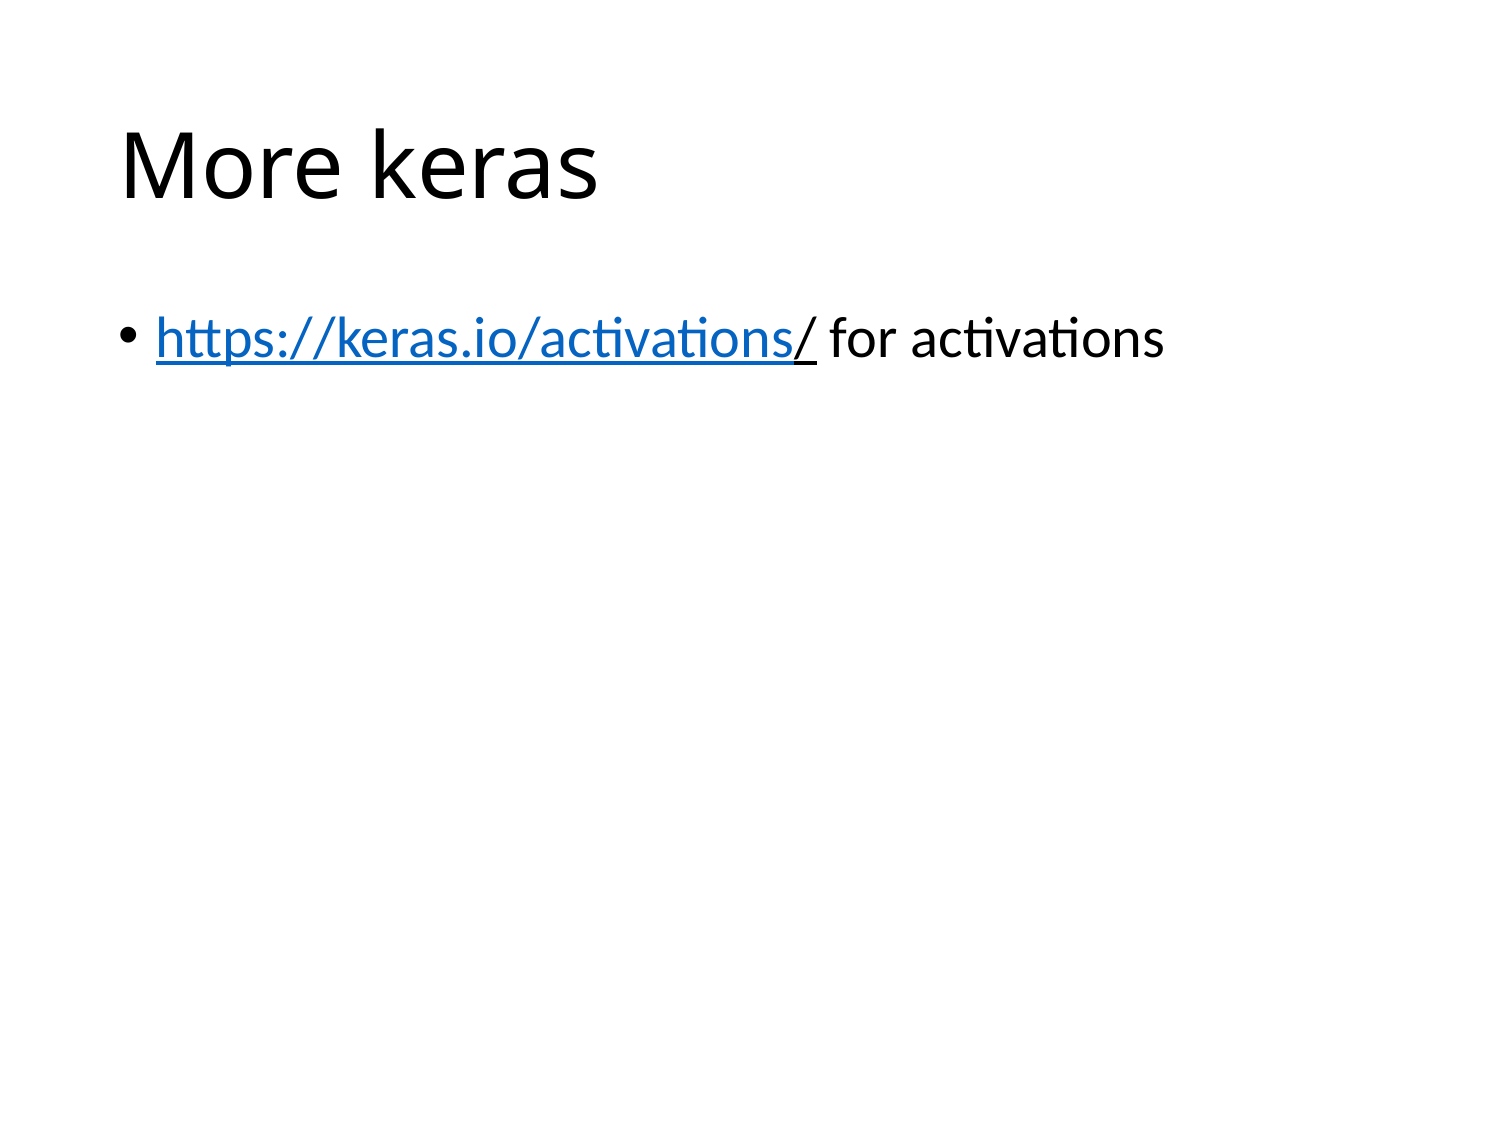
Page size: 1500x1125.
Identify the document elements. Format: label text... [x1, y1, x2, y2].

title More keras [103, 59, 1397, 278]
list https://keras.io/activations/ for activations [103, 299, 1397, 1014]
